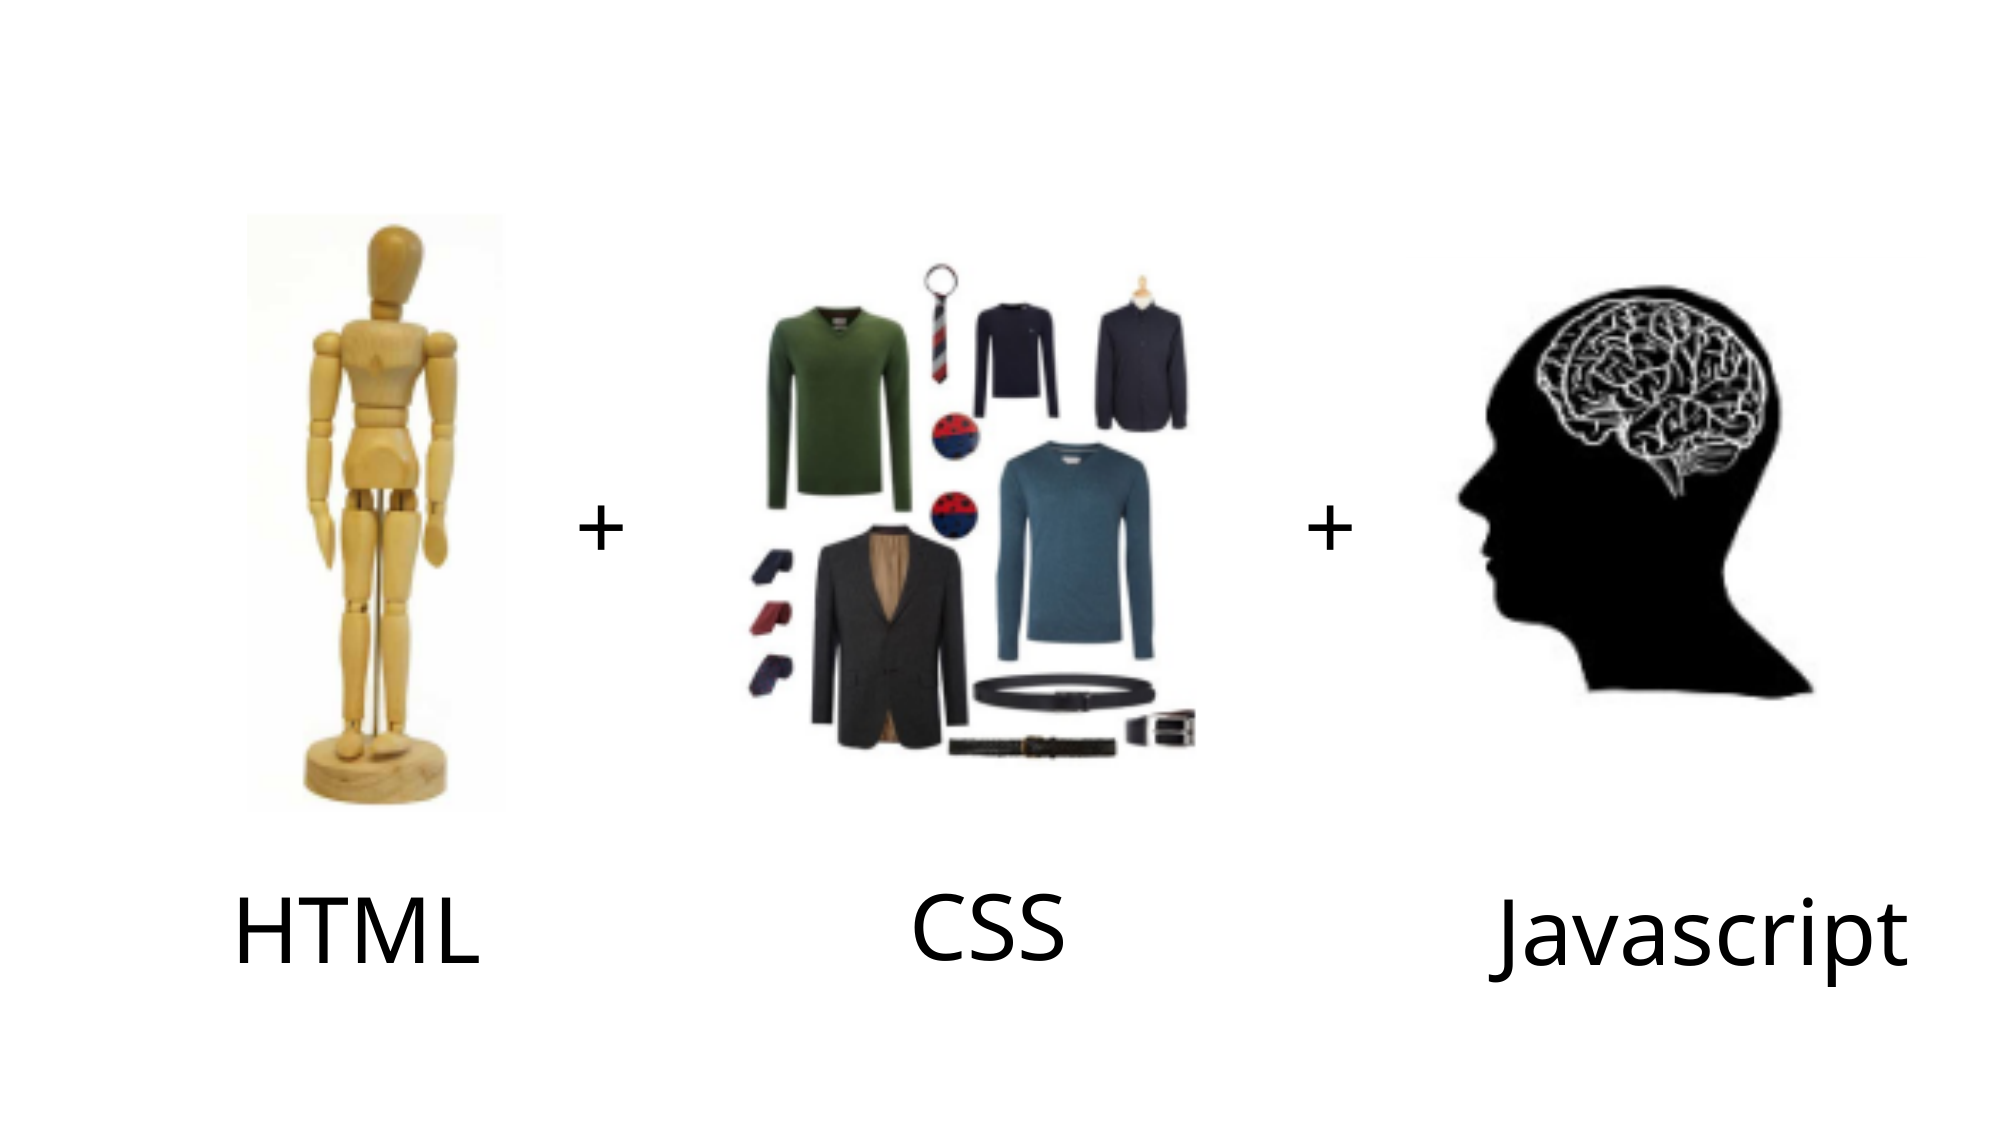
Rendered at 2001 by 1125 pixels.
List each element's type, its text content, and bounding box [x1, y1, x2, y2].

text_box + [1289, 461, 1373, 587]
picture [247, 187, 506, 831]
text_box HTML [216, 864, 497, 990]
text_box + [561, 461, 644, 587]
text_box Javascript [1481, 866, 1926, 992]
picture [1406, 256, 1926, 821]
text_box CSS [894, 861, 1083, 986]
picture [676, 256, 1256, 793]
